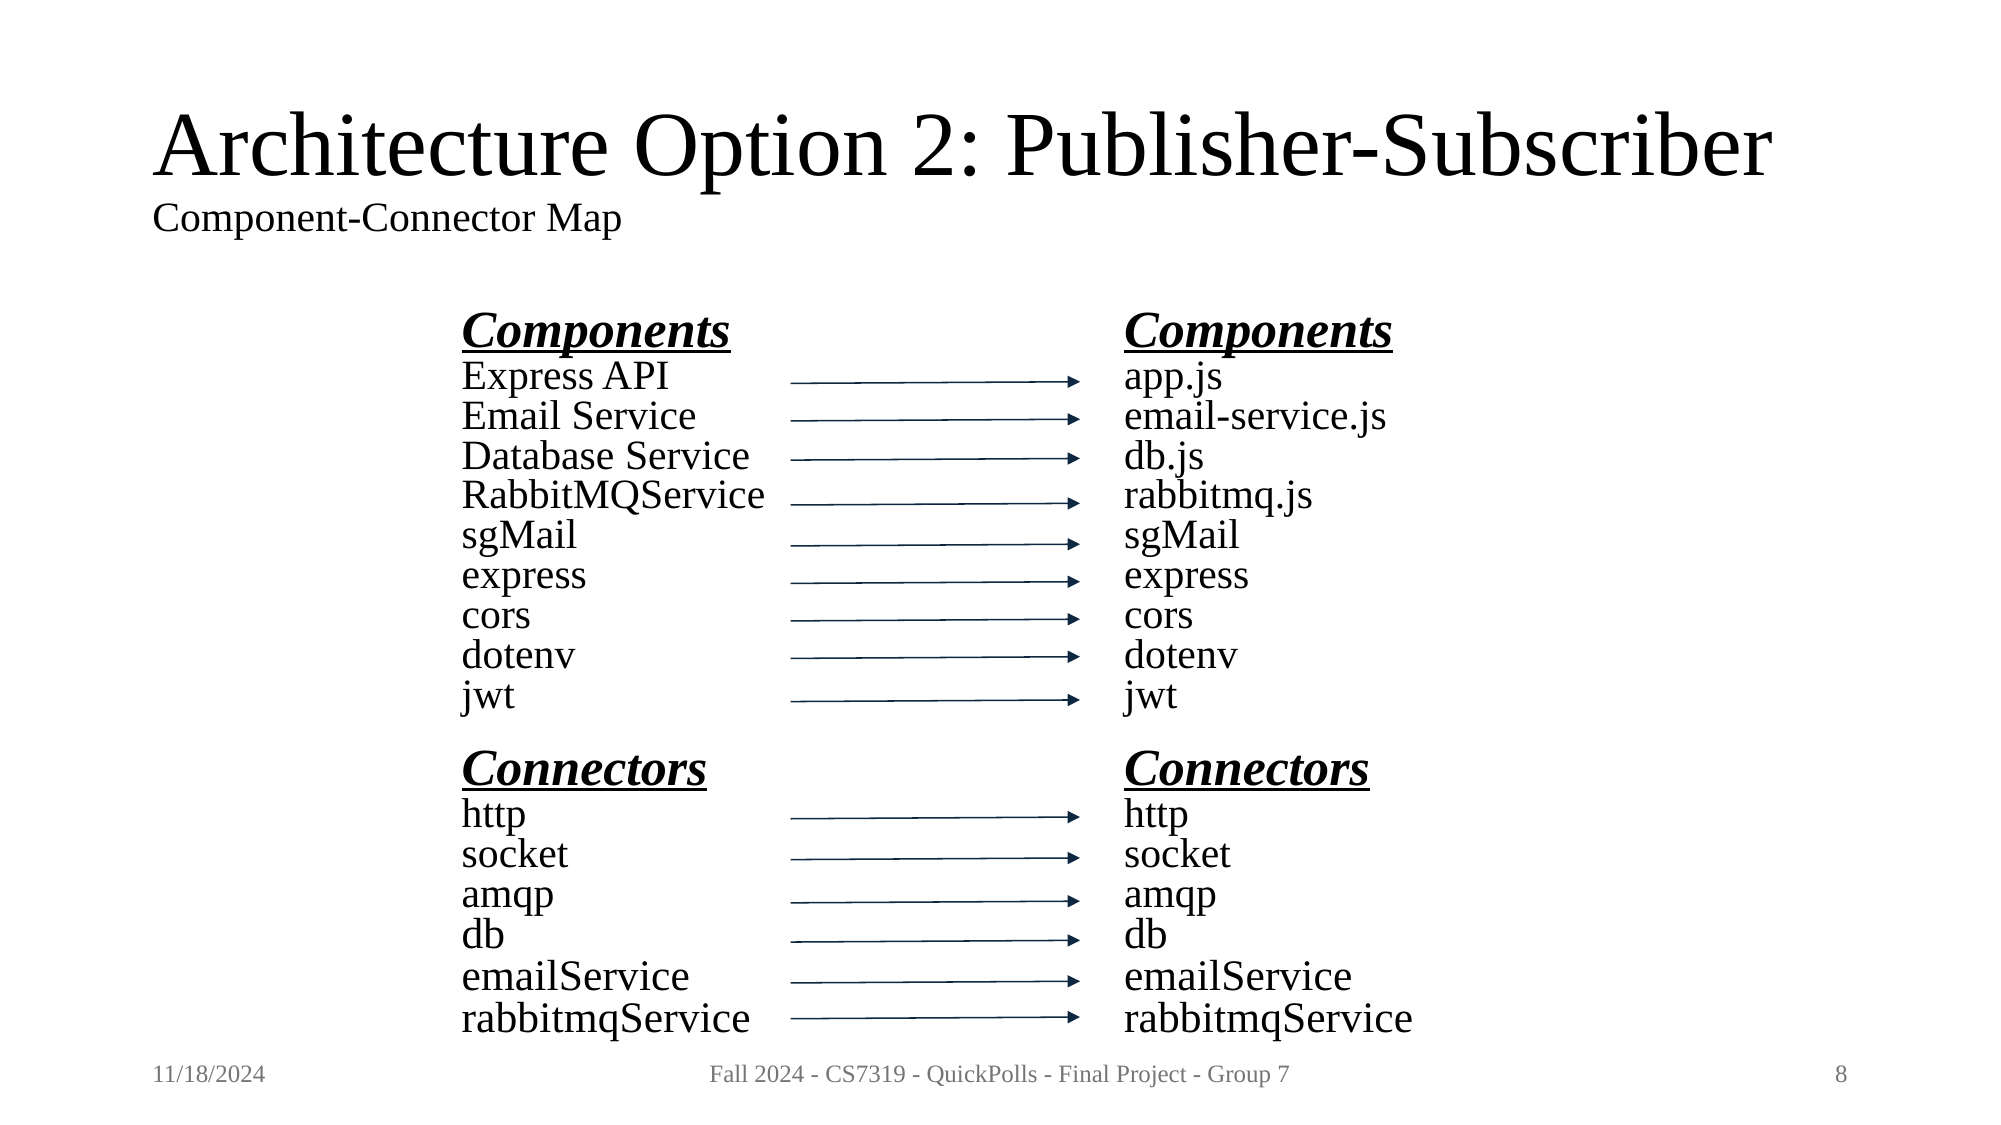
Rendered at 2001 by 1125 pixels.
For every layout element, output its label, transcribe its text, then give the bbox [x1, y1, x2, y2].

footer Fall 2024 - CS7319 - QuickPolls - Final Project - Group 7 [662, 1042, 1338, 1103]
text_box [790, 543, 1081, 547]
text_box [790, 980, 1081, 984]
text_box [790, 618, 1081, 622]
list Components Express API Email Service Database Service RabbitMQService sgMail express cors dotenv jwt Connectors http socket amqp db emailService rabbitmqService [417, 299, 977, 900]
list Components app.js email-service.js db.js rabbitmq.js sgMail express cors dotenv jwt Connectors http socket amqp db emailService rabbitmqService [1080, 299, 1639, 900]
title Architecture Option 2: Publisher-Subscriber Component-Connector Map [137, 59, 1863, 278]
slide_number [137, 1042, 588, 1103]
slide_number 8 [1412, 1042, 1863, 1103]
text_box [790, 418, 1081, 422]
